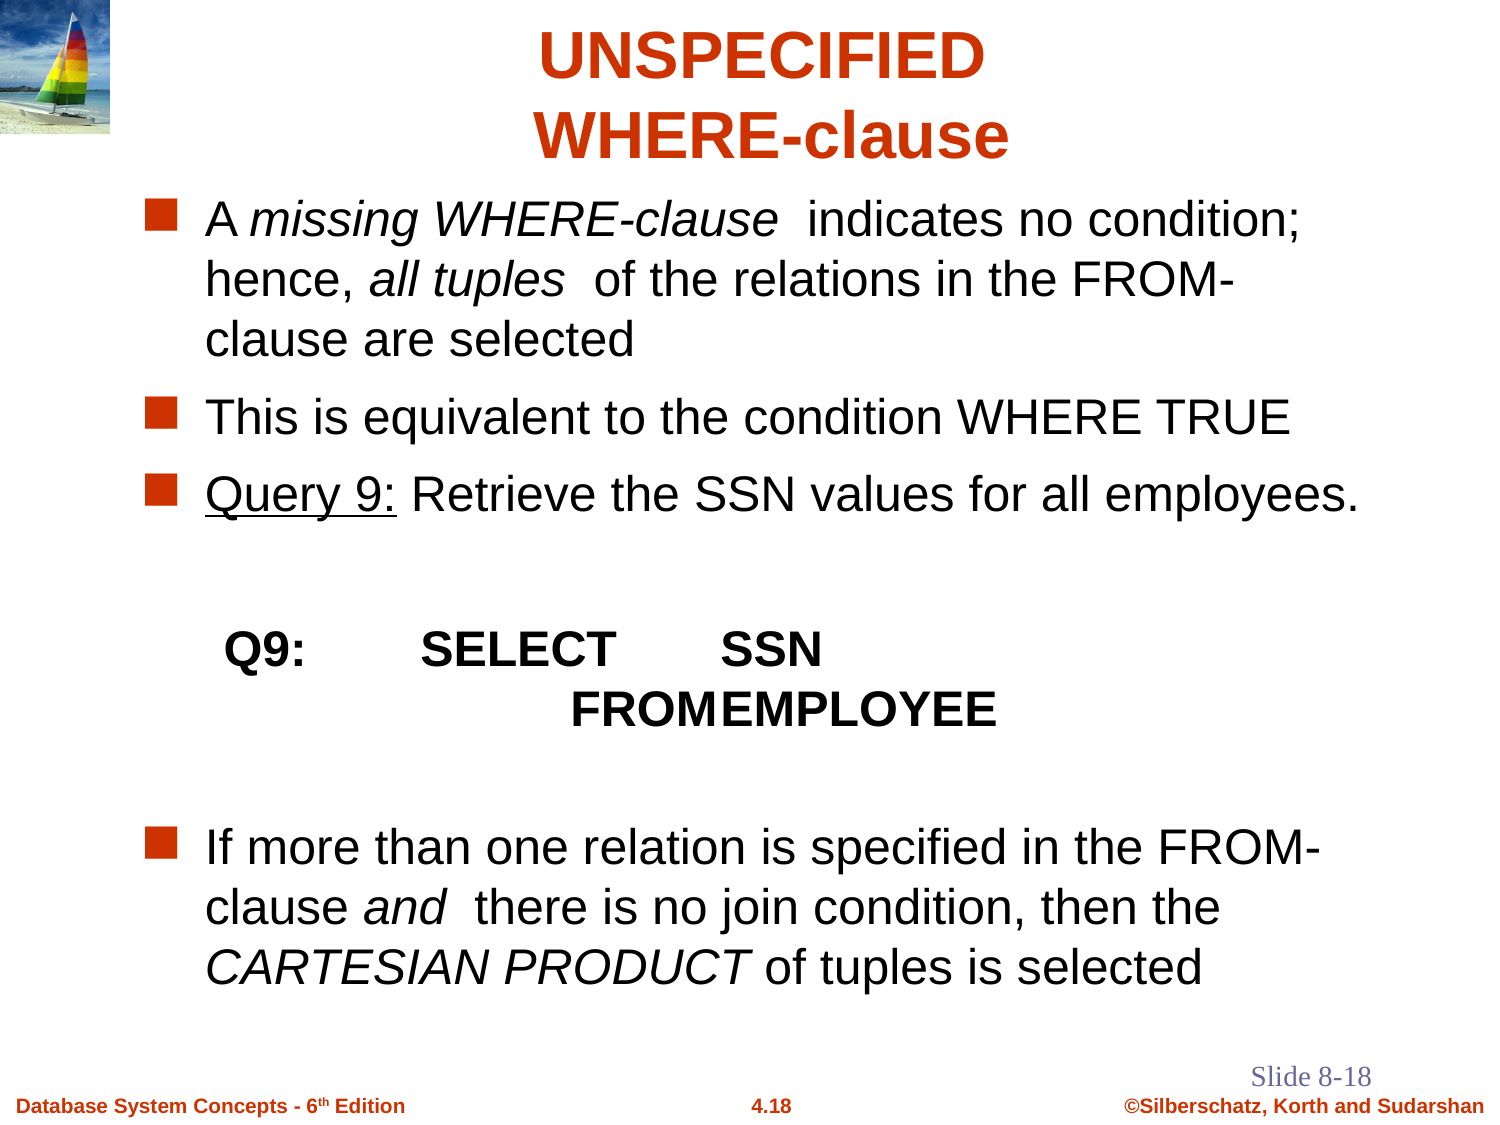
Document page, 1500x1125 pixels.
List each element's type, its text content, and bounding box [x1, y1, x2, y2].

slide_number Slide 8-18 [1074, 1049, 1388, 1125]
list A missing WHERE-clause indicates no condition; hence, all tuples of the relations in the FROM-clause are selected This is equivalent to the condition WHERE TRUE Query 9: Retrieve the SSN values for all employees. Q9: SELECT SSN FROM EMPLOYEE If more than one relation is specified in the FROM-clause and there is no join condition, then the CARTESIAN PRODUCT of tuples is selected [133, 179, 1391, 984]
picture [0, 0, 110, 134]
title UNSPECIFIED WHERE-clause [109, 14, 1435, 180]
